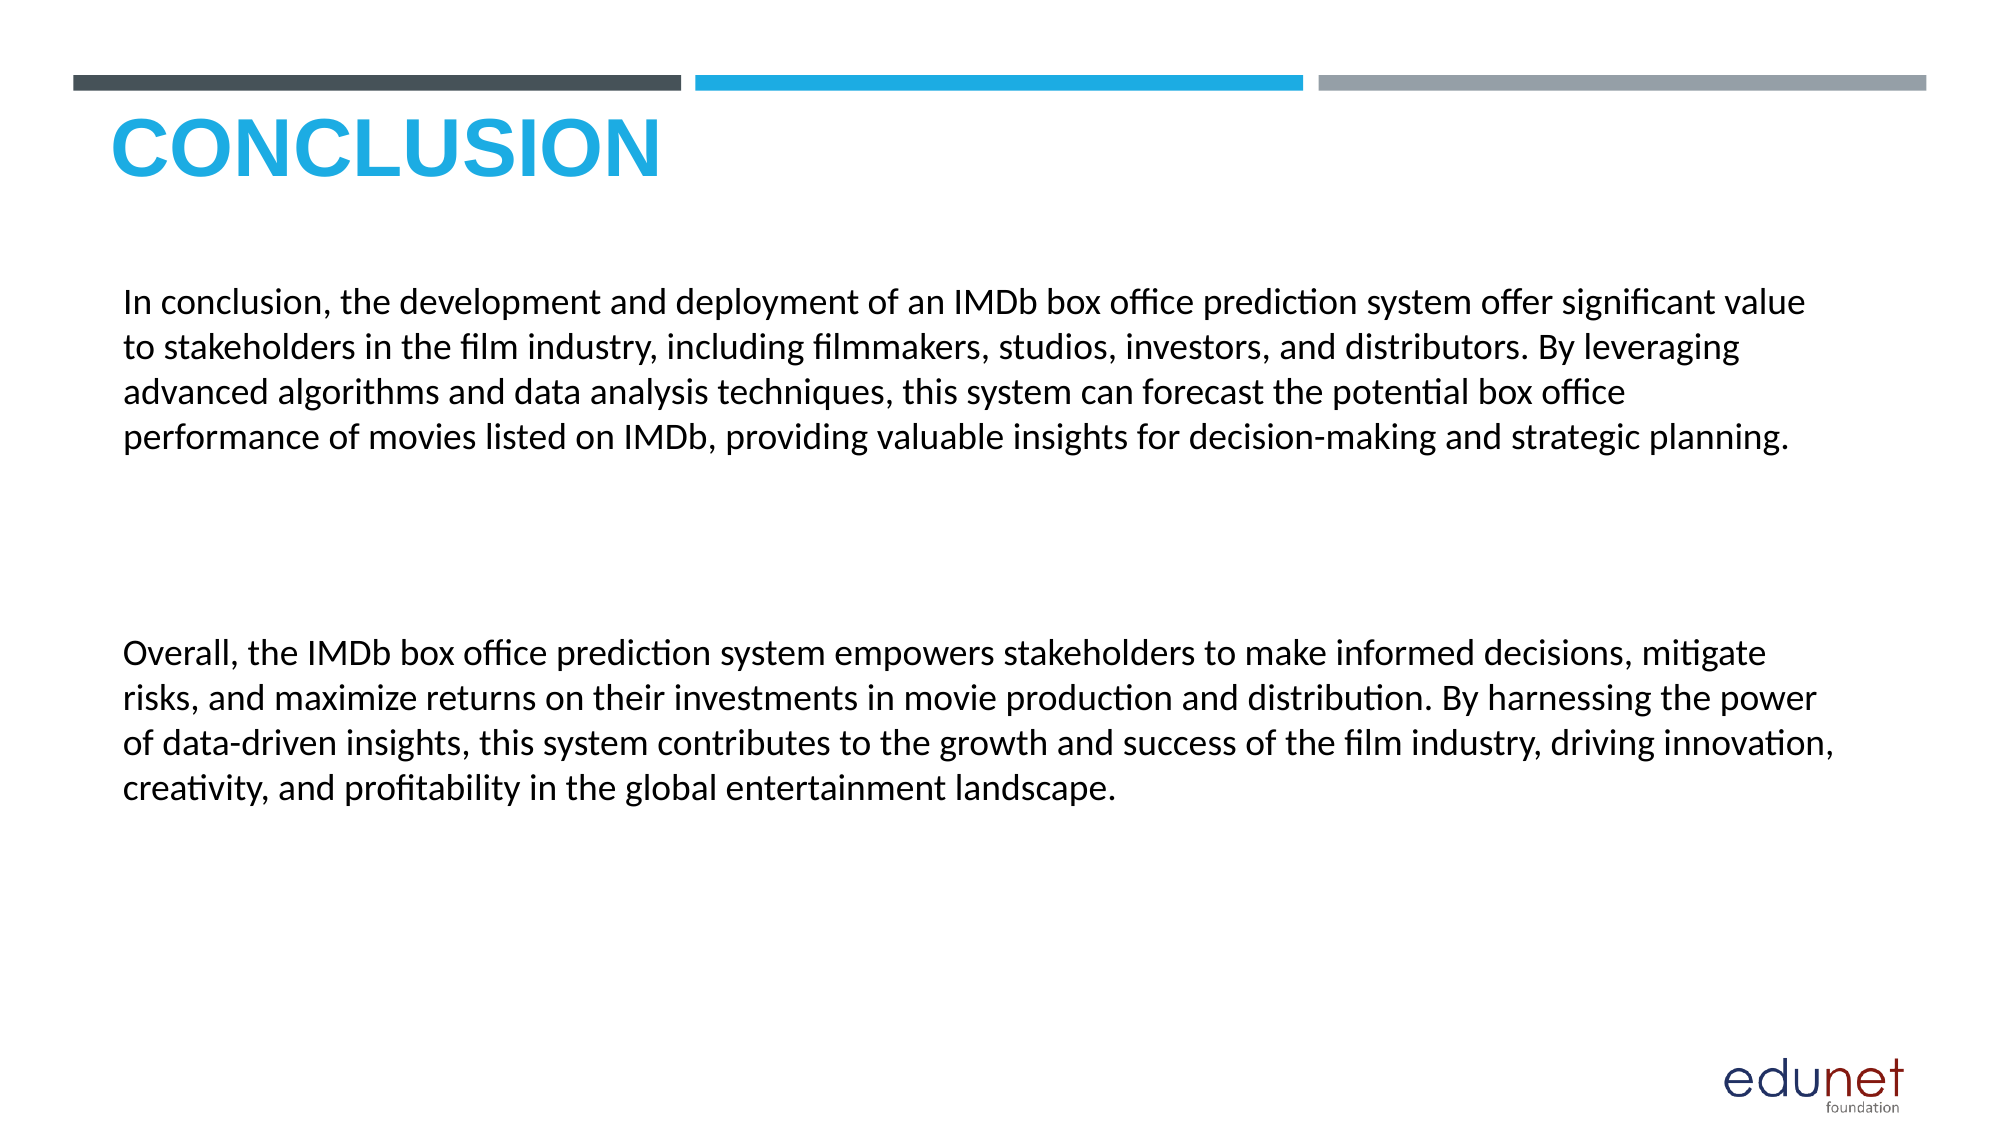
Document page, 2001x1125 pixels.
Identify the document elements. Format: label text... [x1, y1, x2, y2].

text_box In conclusion, the development and deployment of an IMDb box office prediction system offer significant value to stakeholders in the film industry, including filmmakers, studios, investors, and distributors. By leveraging advanced algorithms and data analysis techniques, this system can forecast the potential box office performance of movies listed on IMDb, providing valuable insights for decision-making and strategic planning. [108, 269, 1837, 465]
text_box Overall, the IMDb box office prediction system empowers stakeholders to make informed decisions, mitigate risks, and maximize returns on their investments in movie production and distribution. By harnessing the power of data-driven insights, this system contributes to the growth and success of the film industry, driving innovation, creativity, and profitability in the global entertainment landscape. [108, 620, 1859, 816]
title CONCLUSION [108, 91, 667, 269]
picture [1724, 1057, 1904, 1113]
